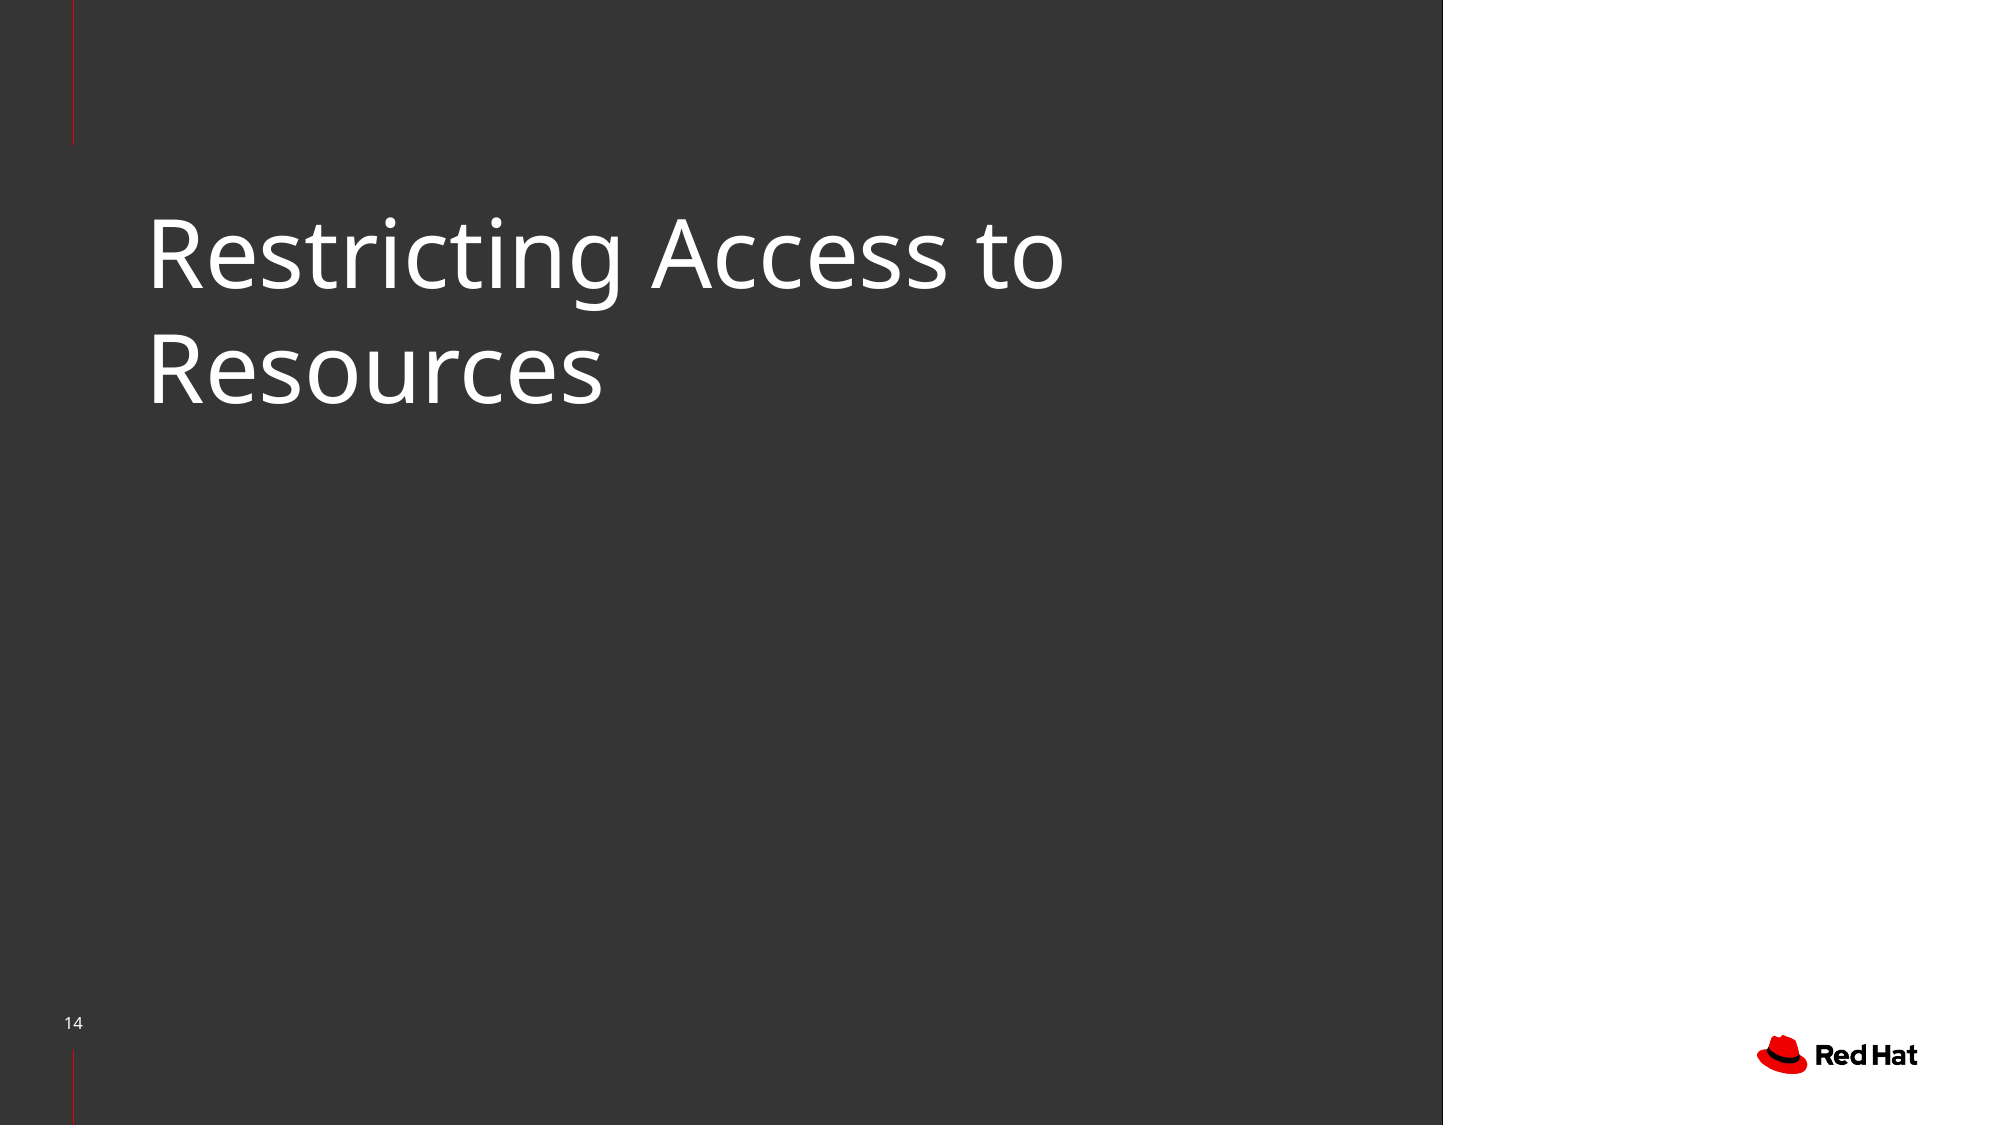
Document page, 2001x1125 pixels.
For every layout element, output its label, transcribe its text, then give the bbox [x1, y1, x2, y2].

slide_number ‹#› [13, 1012, 134, 1036]
picture [0, 0, 2001, 1125]
title Restricting Access to Resources [73, 177, 1193, 524]
